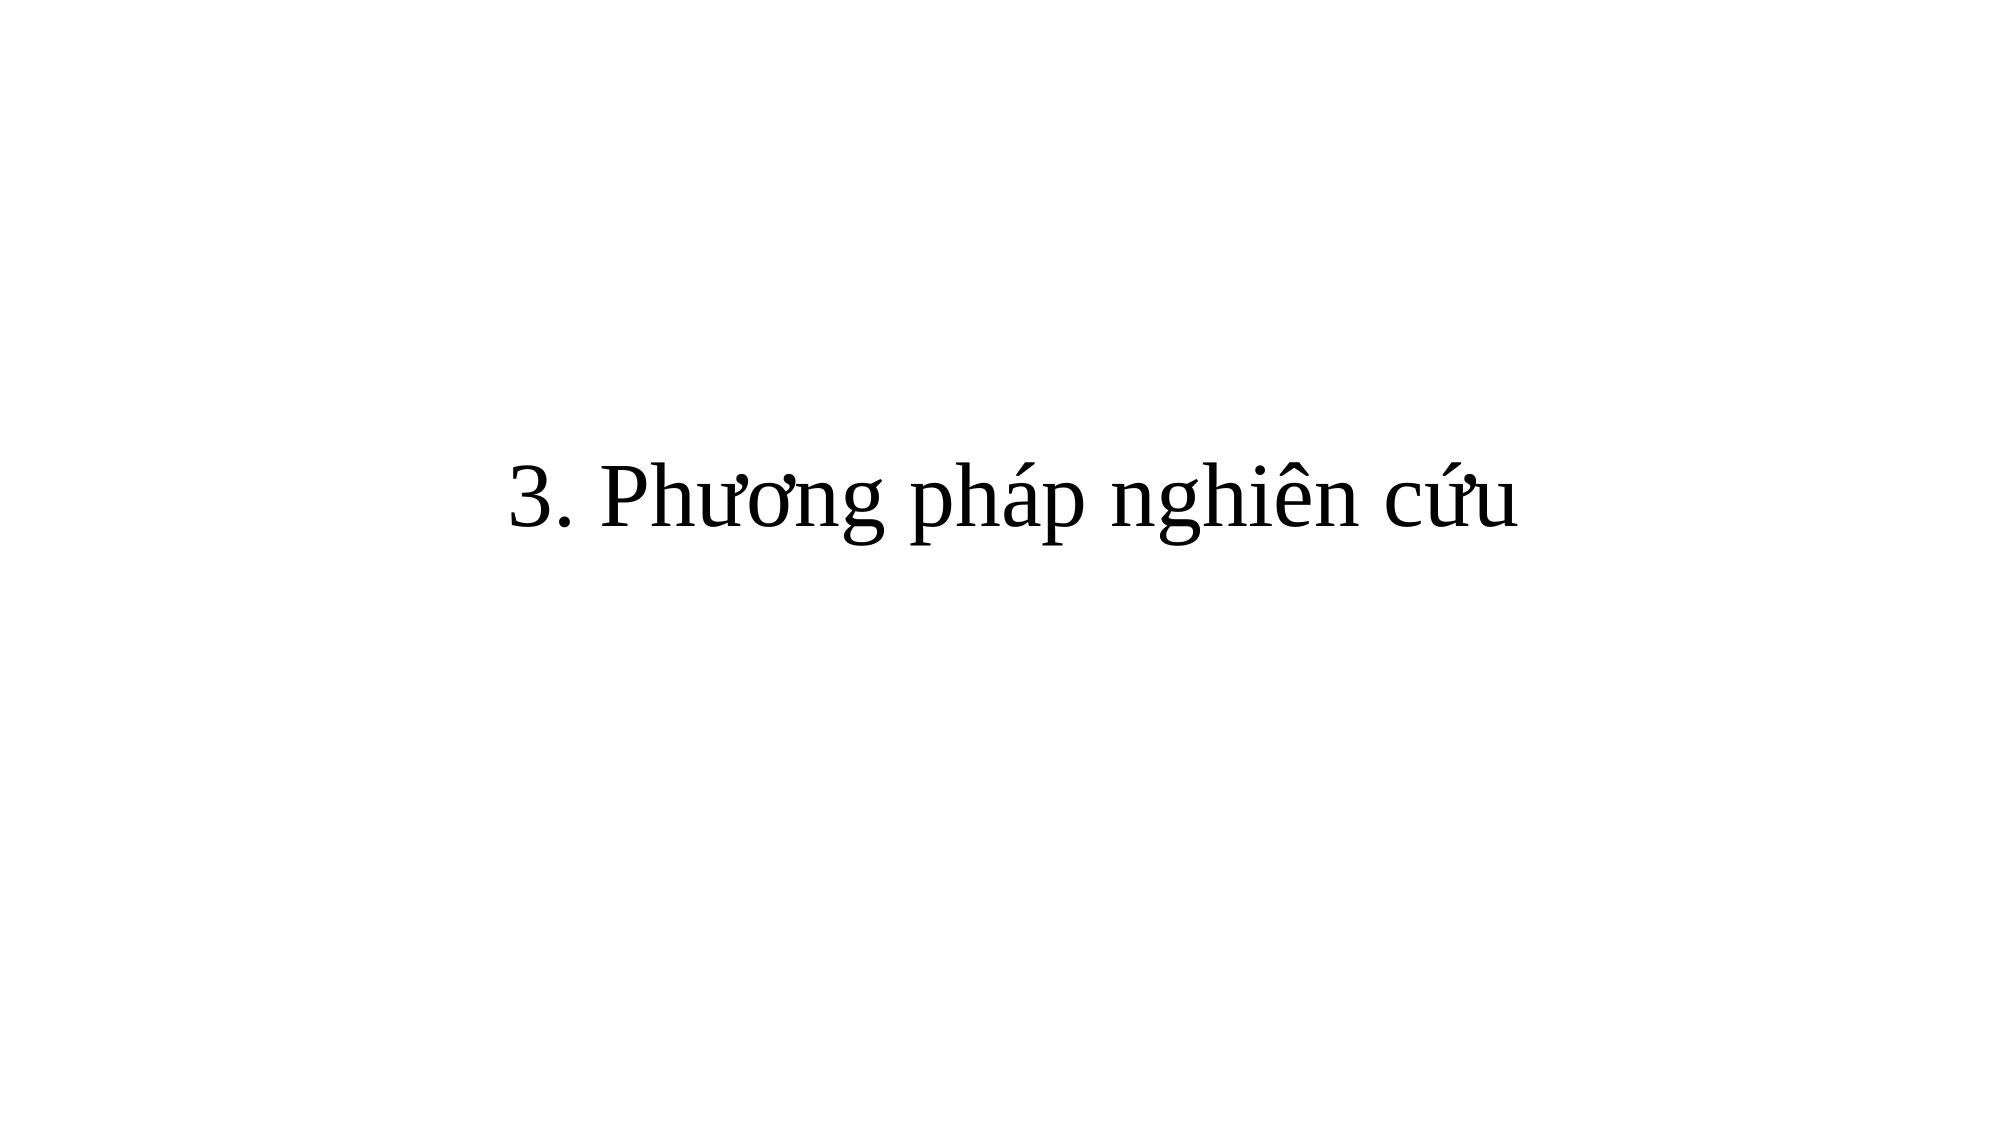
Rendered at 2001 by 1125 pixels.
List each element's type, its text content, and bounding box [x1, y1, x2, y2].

title 3. Phương pháp nghiên cứu [152, 388, 1878, 606]
